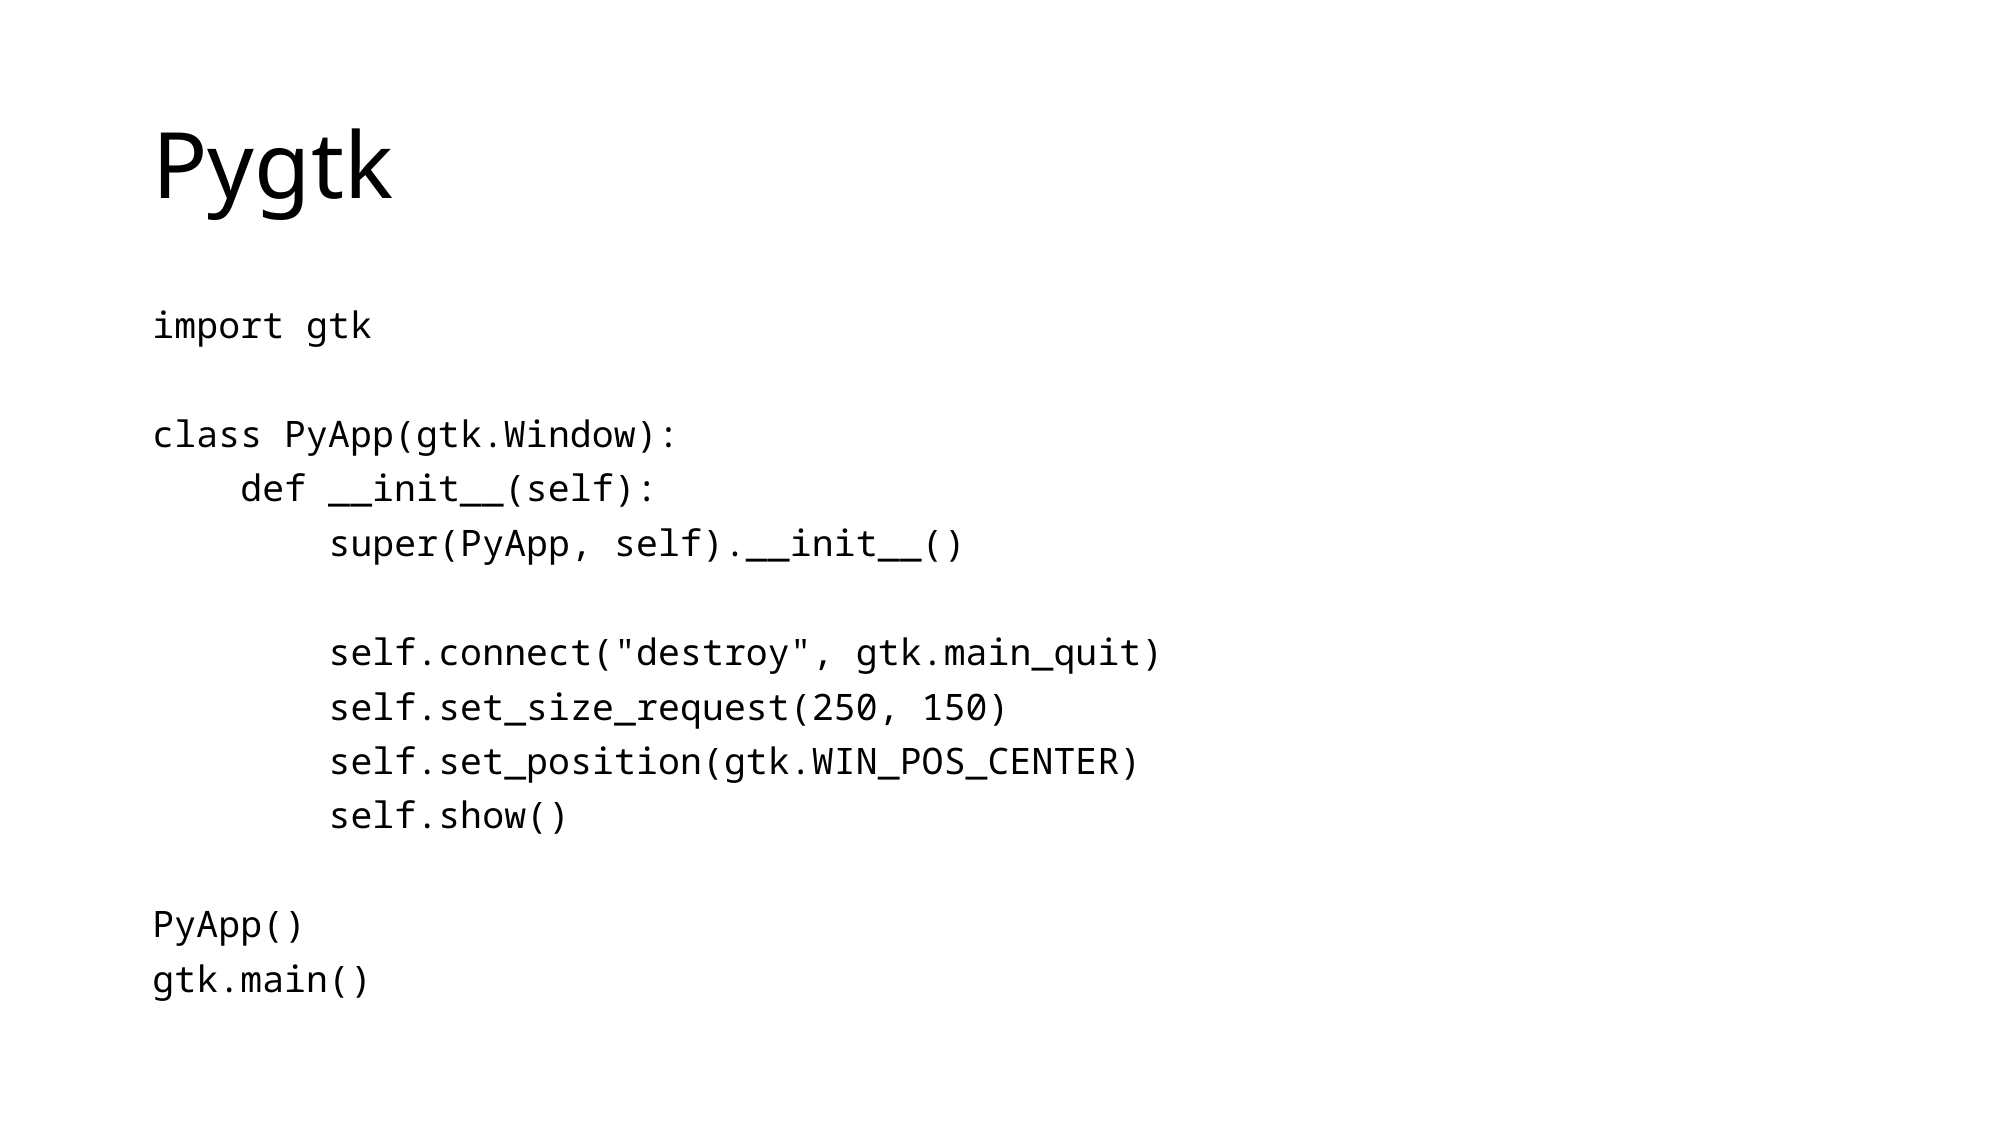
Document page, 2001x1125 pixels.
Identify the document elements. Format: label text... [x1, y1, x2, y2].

list import gtk class PyApp(gtk.Window): def __init__(self): super(PyApp, self).__init__() self.connect("destroy", gtk.main_quit) self.set_size_request(250, 150) self.set_position(gtk.WIN_POS_CENTER) self.show() PyApp() gtk.main() [137, 299, 1863, 1014]
title Pygtk [137, 59, 1863, 278]
